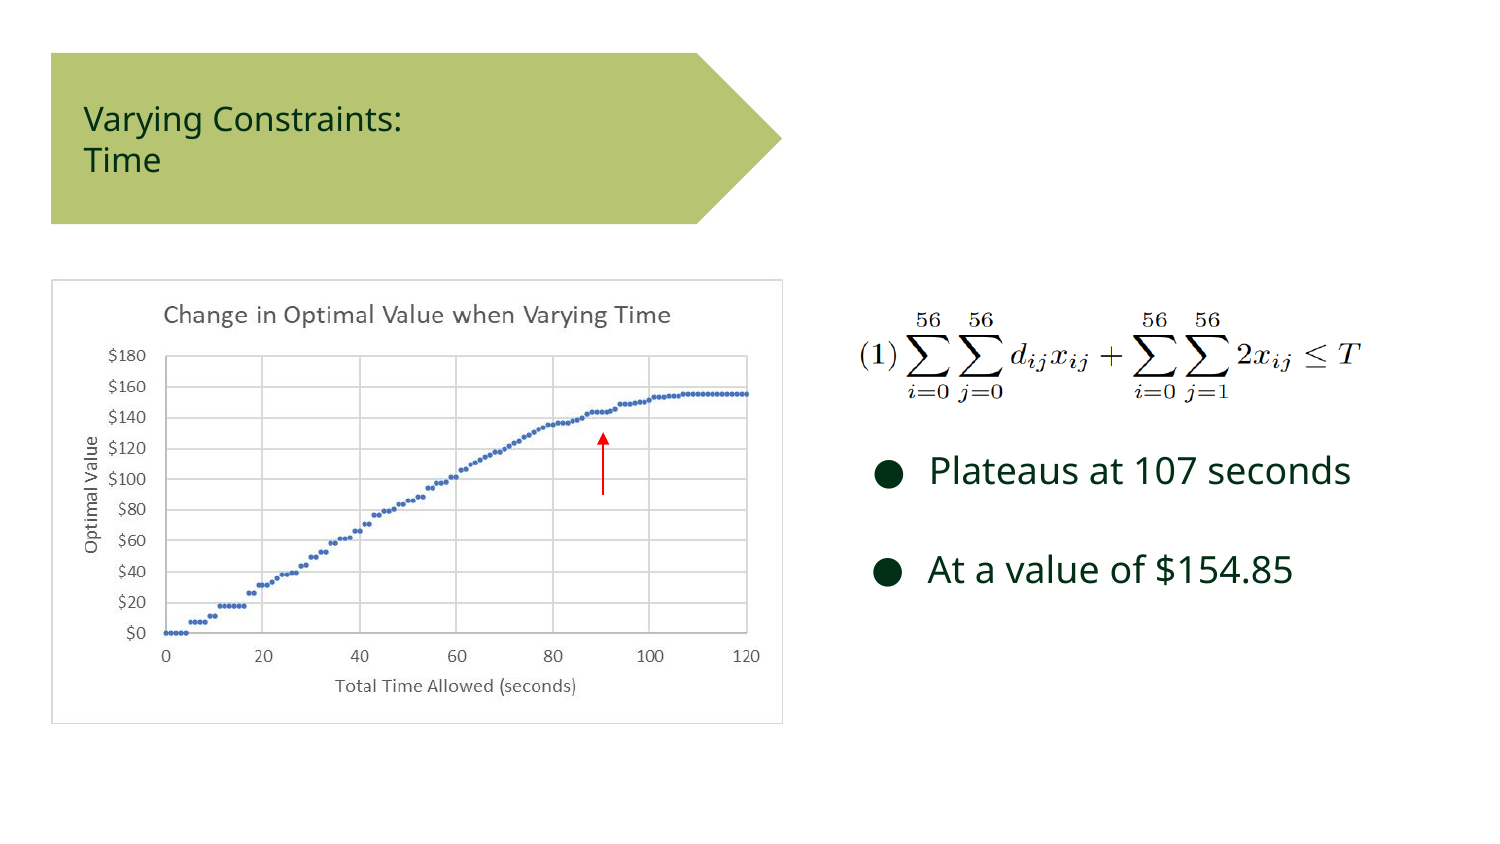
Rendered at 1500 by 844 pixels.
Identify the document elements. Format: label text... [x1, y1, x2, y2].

text_box At a value of $154.85 [837, 530, 1428, 606]
picture [50, 279, 783, 724]
title Varying Constraints: Time [68, 82, 717, 195]
text_box Plateaus at 107 seconds [838, 432, 1429, 508]
text_box [51, 52, 783, 225]
picture [838, 293, 1389, 406]
